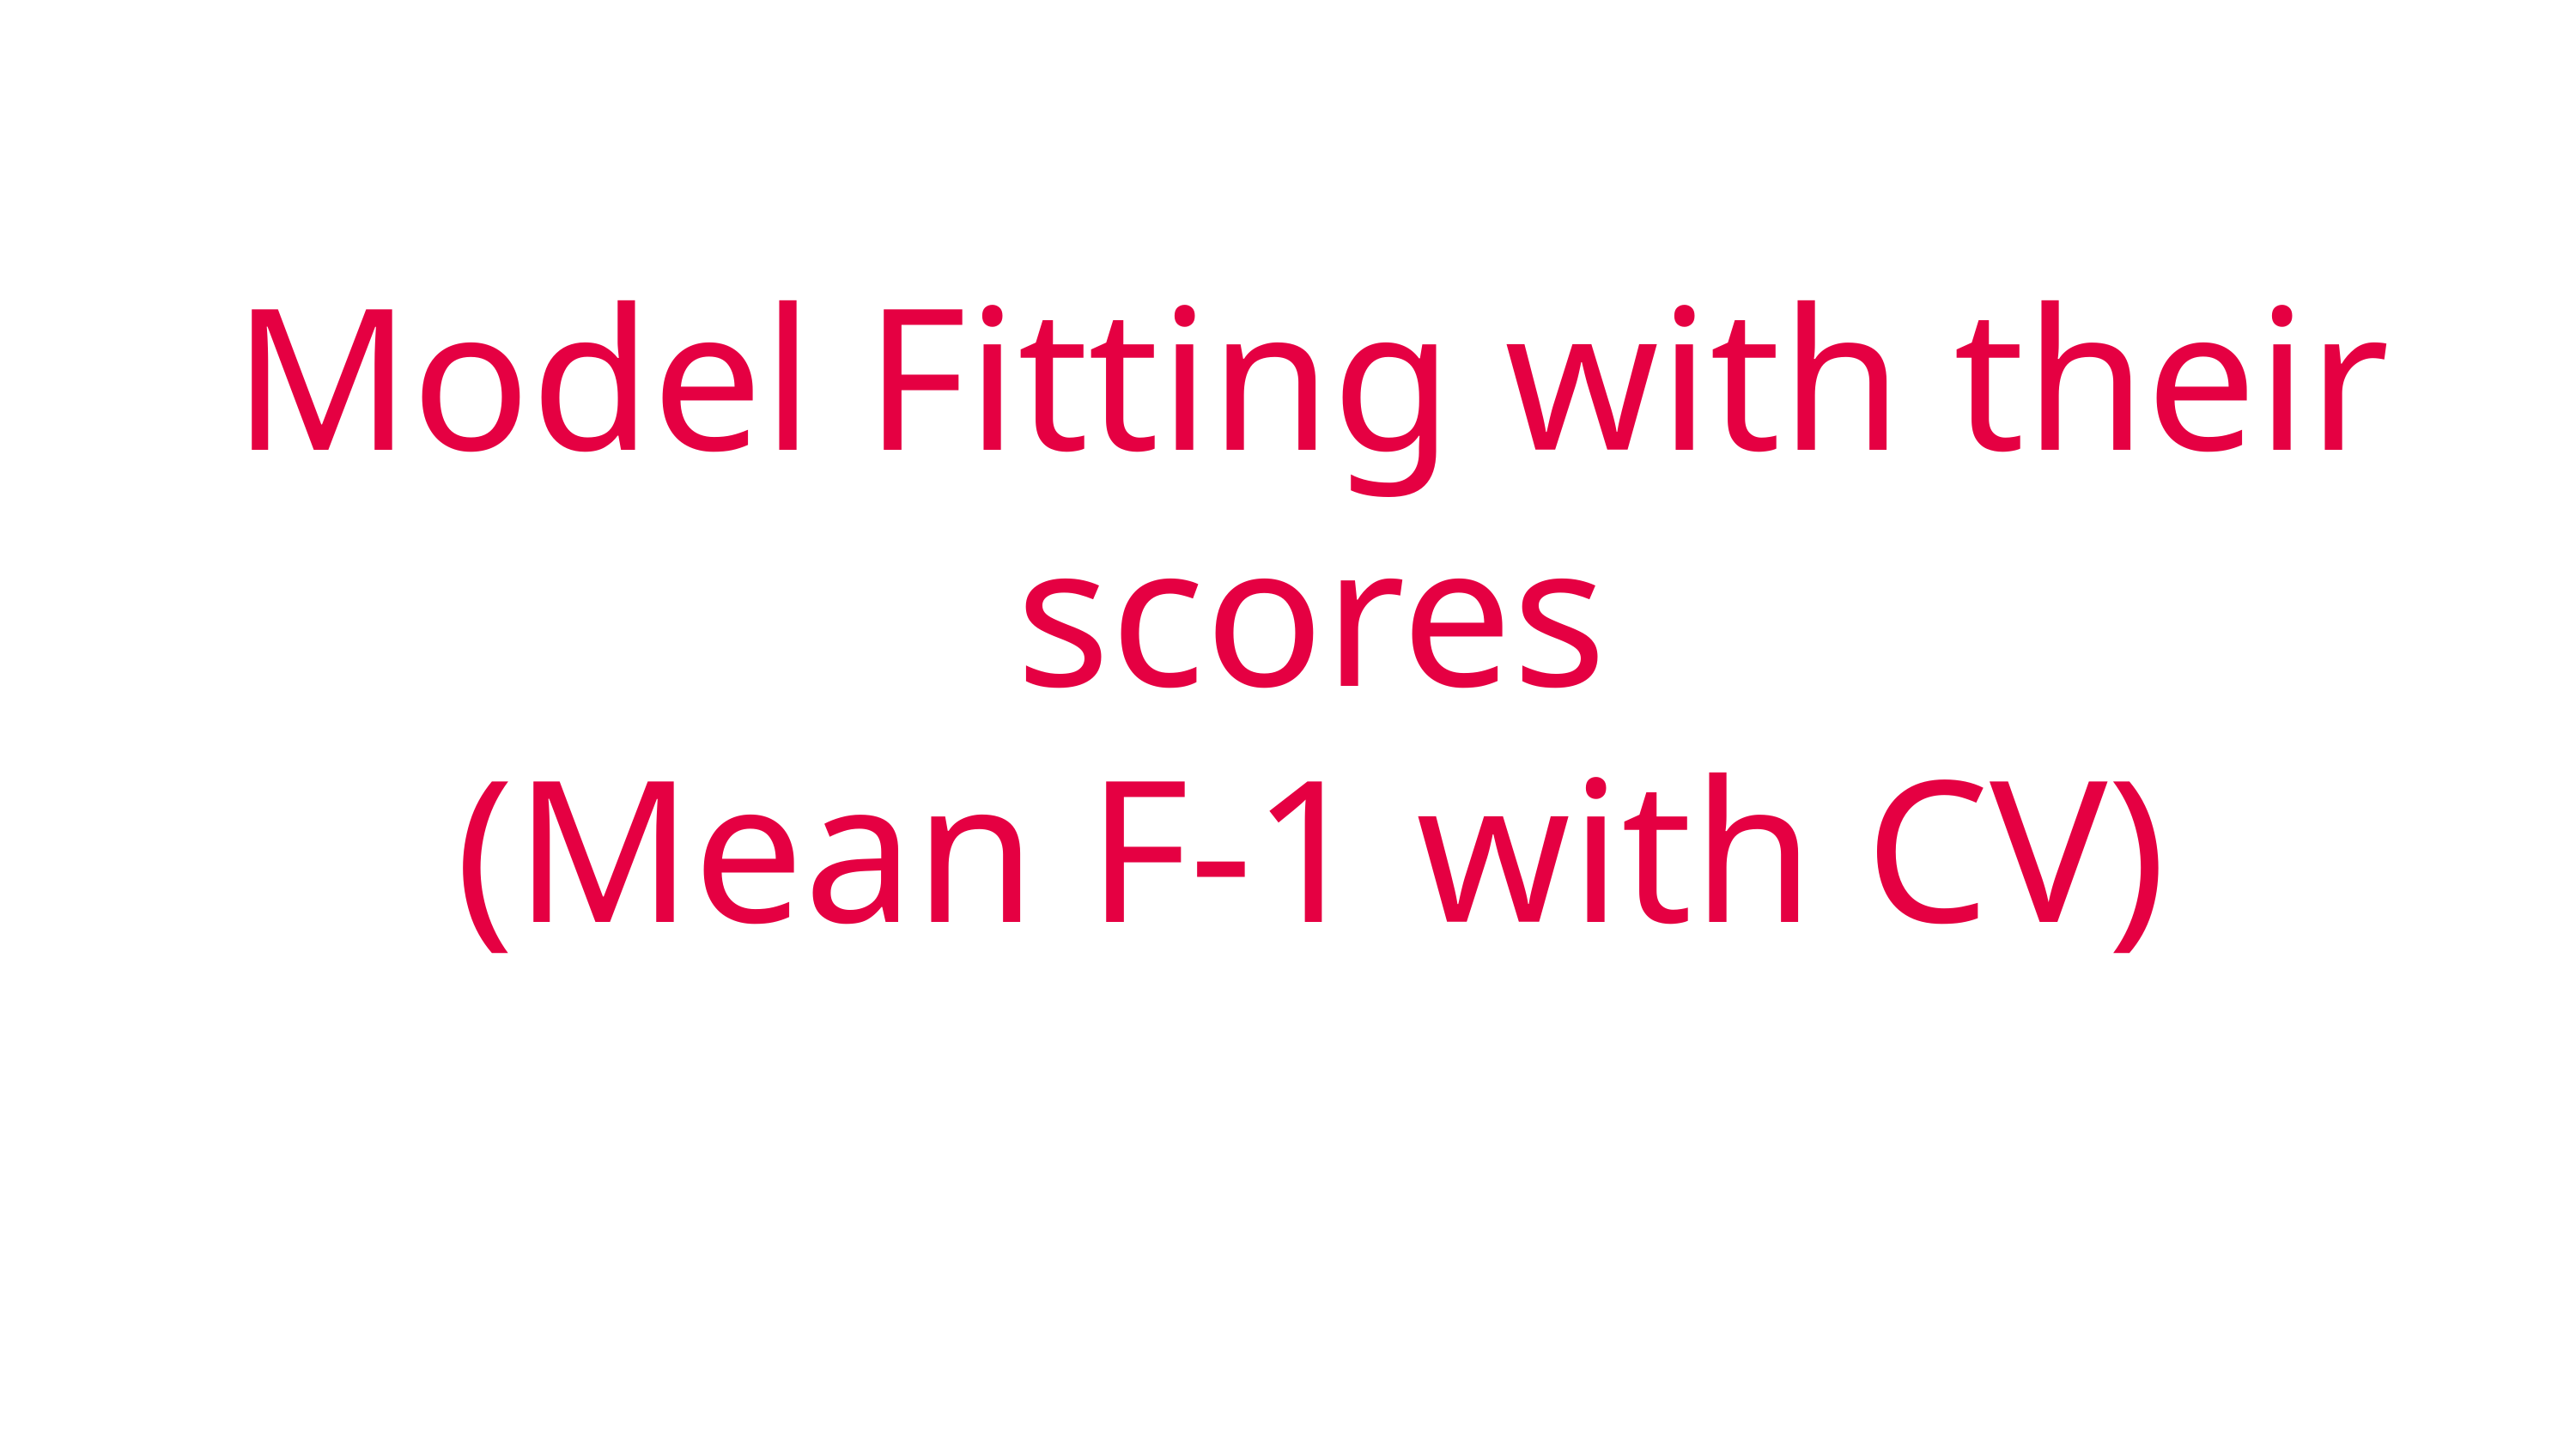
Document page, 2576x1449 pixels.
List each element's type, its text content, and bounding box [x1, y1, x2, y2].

text_box Model Fitting with their scores (Mean F-1 with CV) [192, 252, 2432, 1198]
